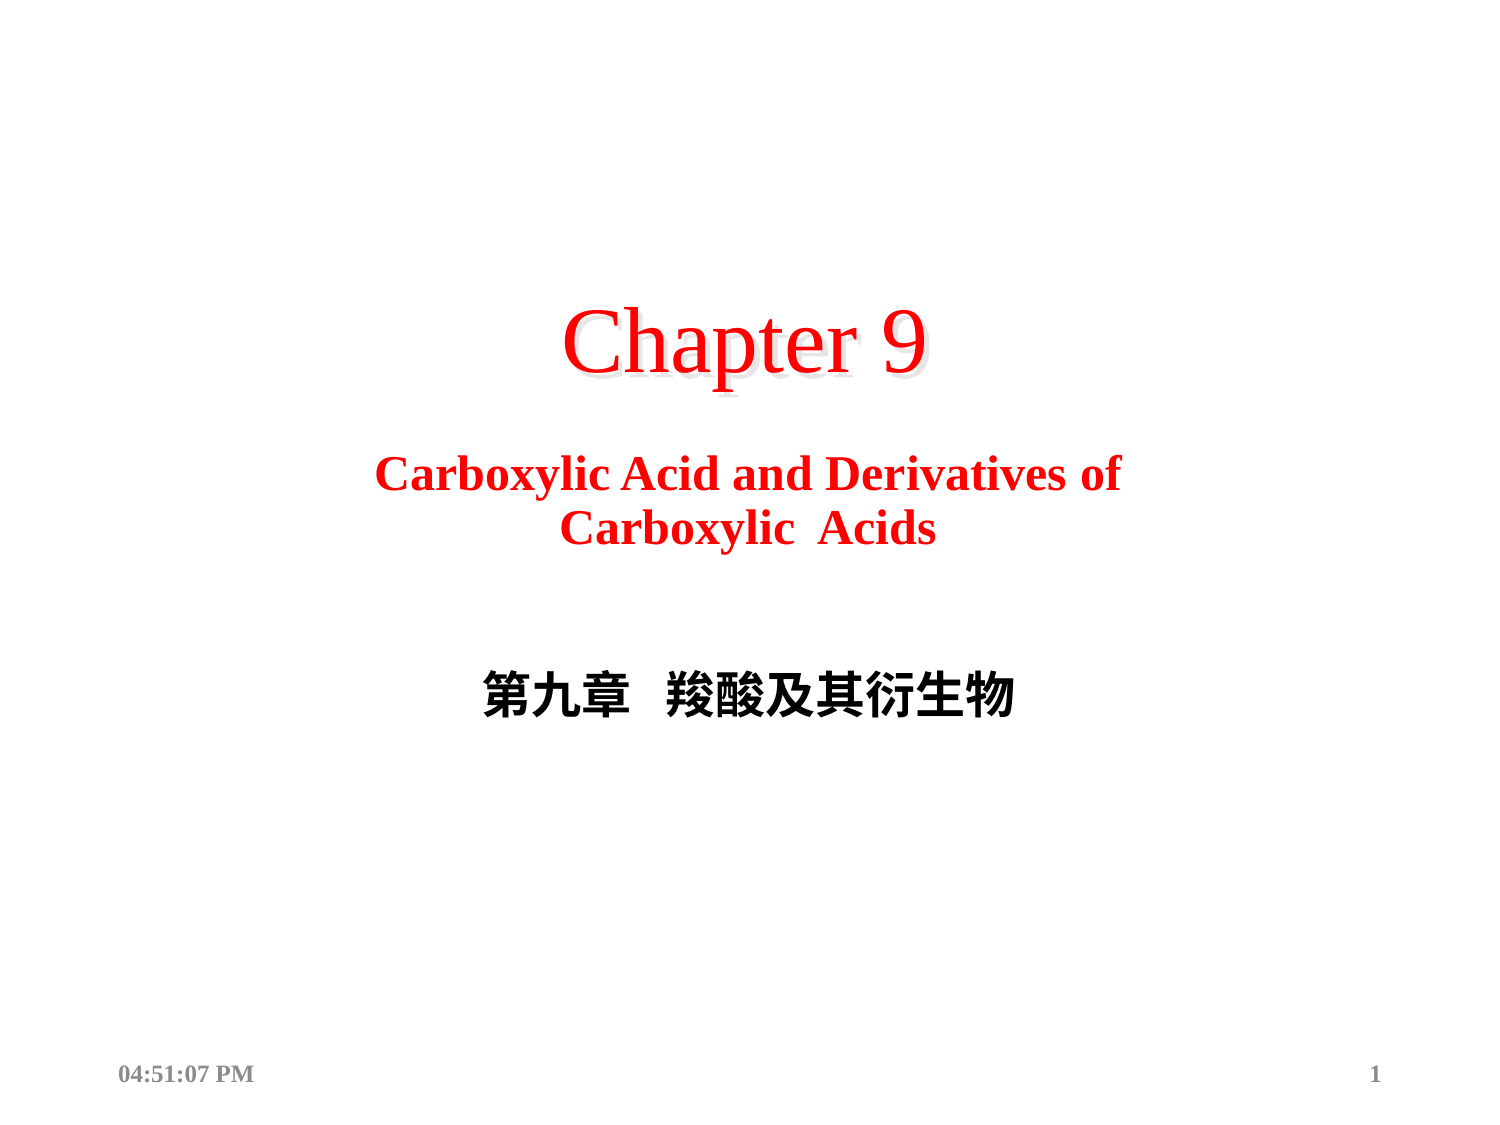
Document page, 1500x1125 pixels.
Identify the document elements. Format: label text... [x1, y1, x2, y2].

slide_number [103, 1042, 441, 1103]
subtitle Carboxylic Acid and Derivatives of Carboxylic Acids 第九章 羧酸及其衍生物 [354, 439, 1142, 764]
slide_number 1 [1059, 1042, 1397, 1103]
title Chapter 9 [266, 220, 1223, 401]
